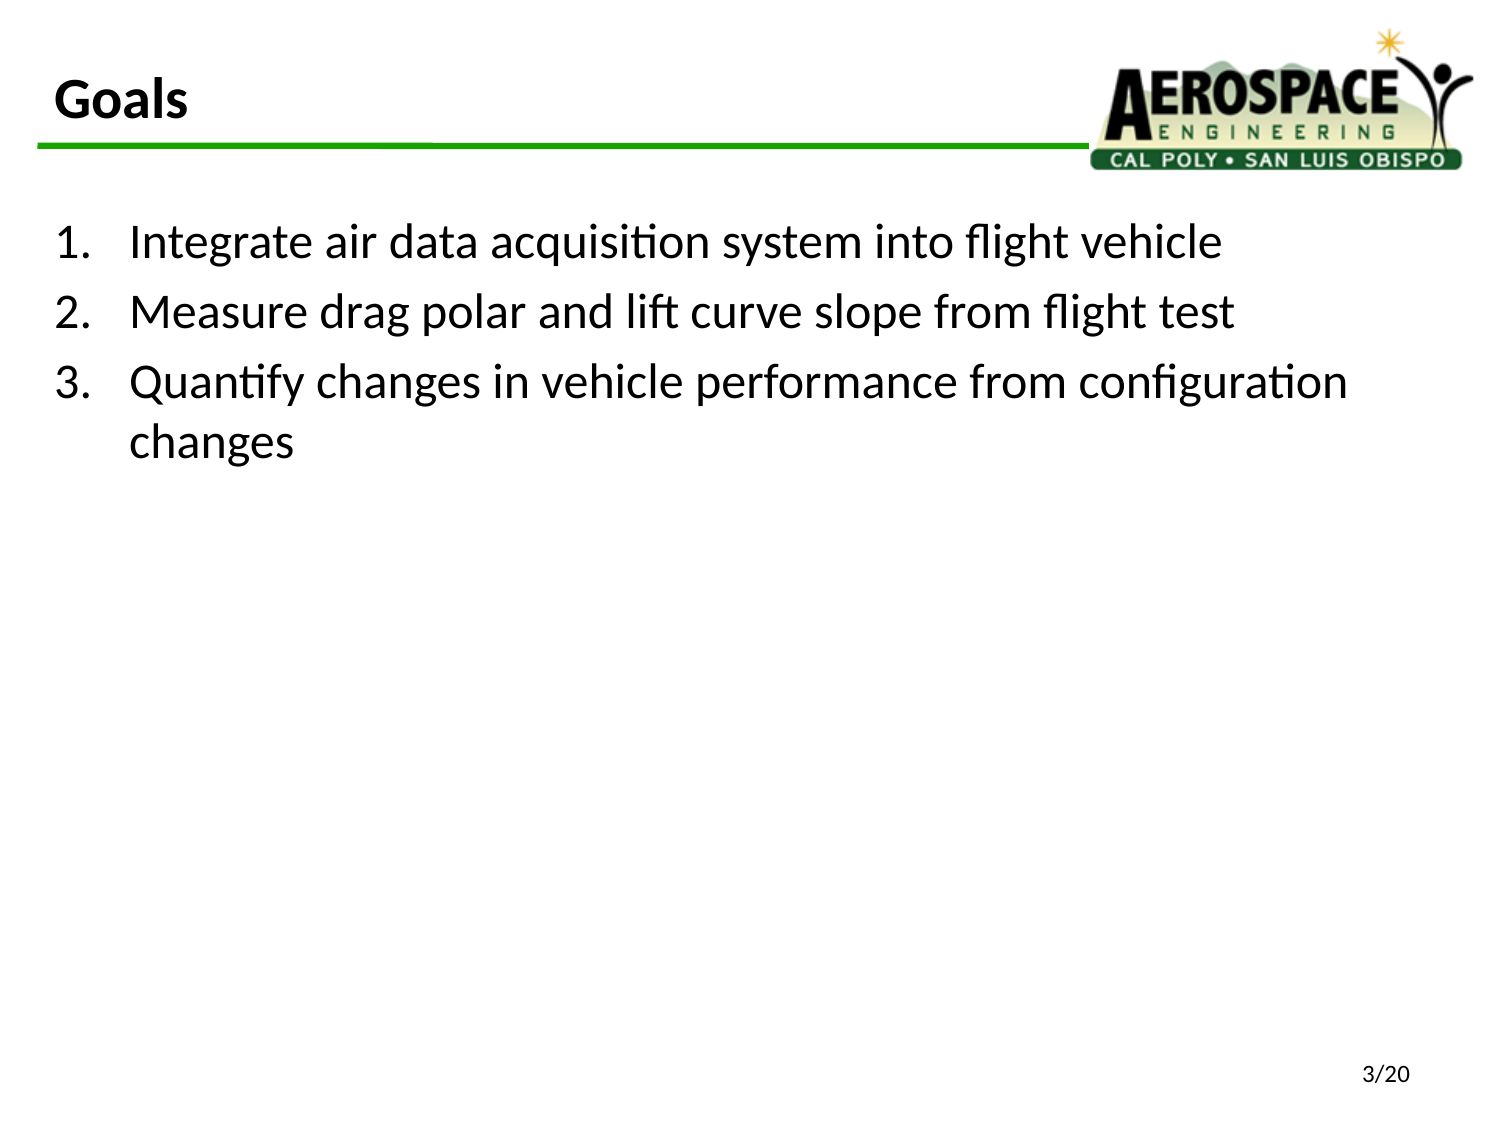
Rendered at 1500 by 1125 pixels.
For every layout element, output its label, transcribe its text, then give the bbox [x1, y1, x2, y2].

picture [1089, 24, 1475, 178]
title Goals [37, 43, 1463, 147]
list Integrate air data acquisition system into flight vehicle Measure drag polar and lift curve slope from flight test Quantify changes in vehicle performance from configuration changes [37, 199, 1462, 1028]
slide_number 3/20 [1074, 1042, 1425, 1103]
